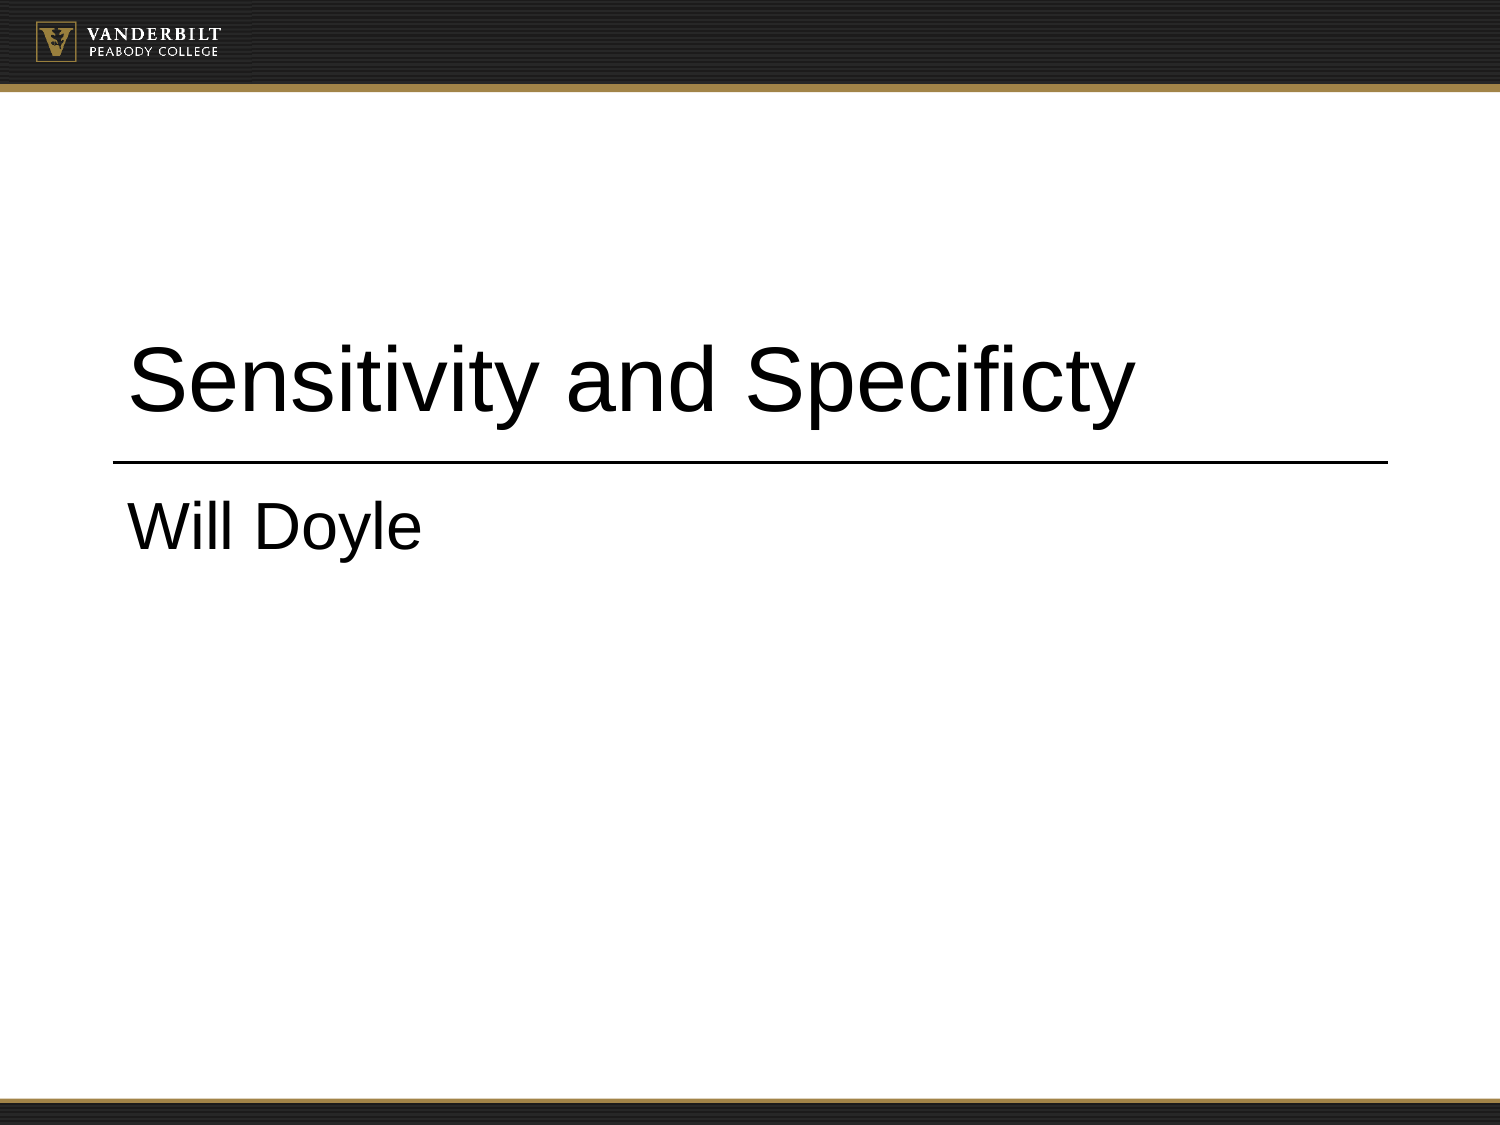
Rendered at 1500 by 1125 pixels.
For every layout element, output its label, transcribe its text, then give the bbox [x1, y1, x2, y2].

title Sensitivity and Specificty [112, 308, 1388, 457]
subtitle Will Doyle [112, 474, 1163, 763]
picture [0, 1103, 1500, 1125]
picture [0, 0, 1500, 84]
